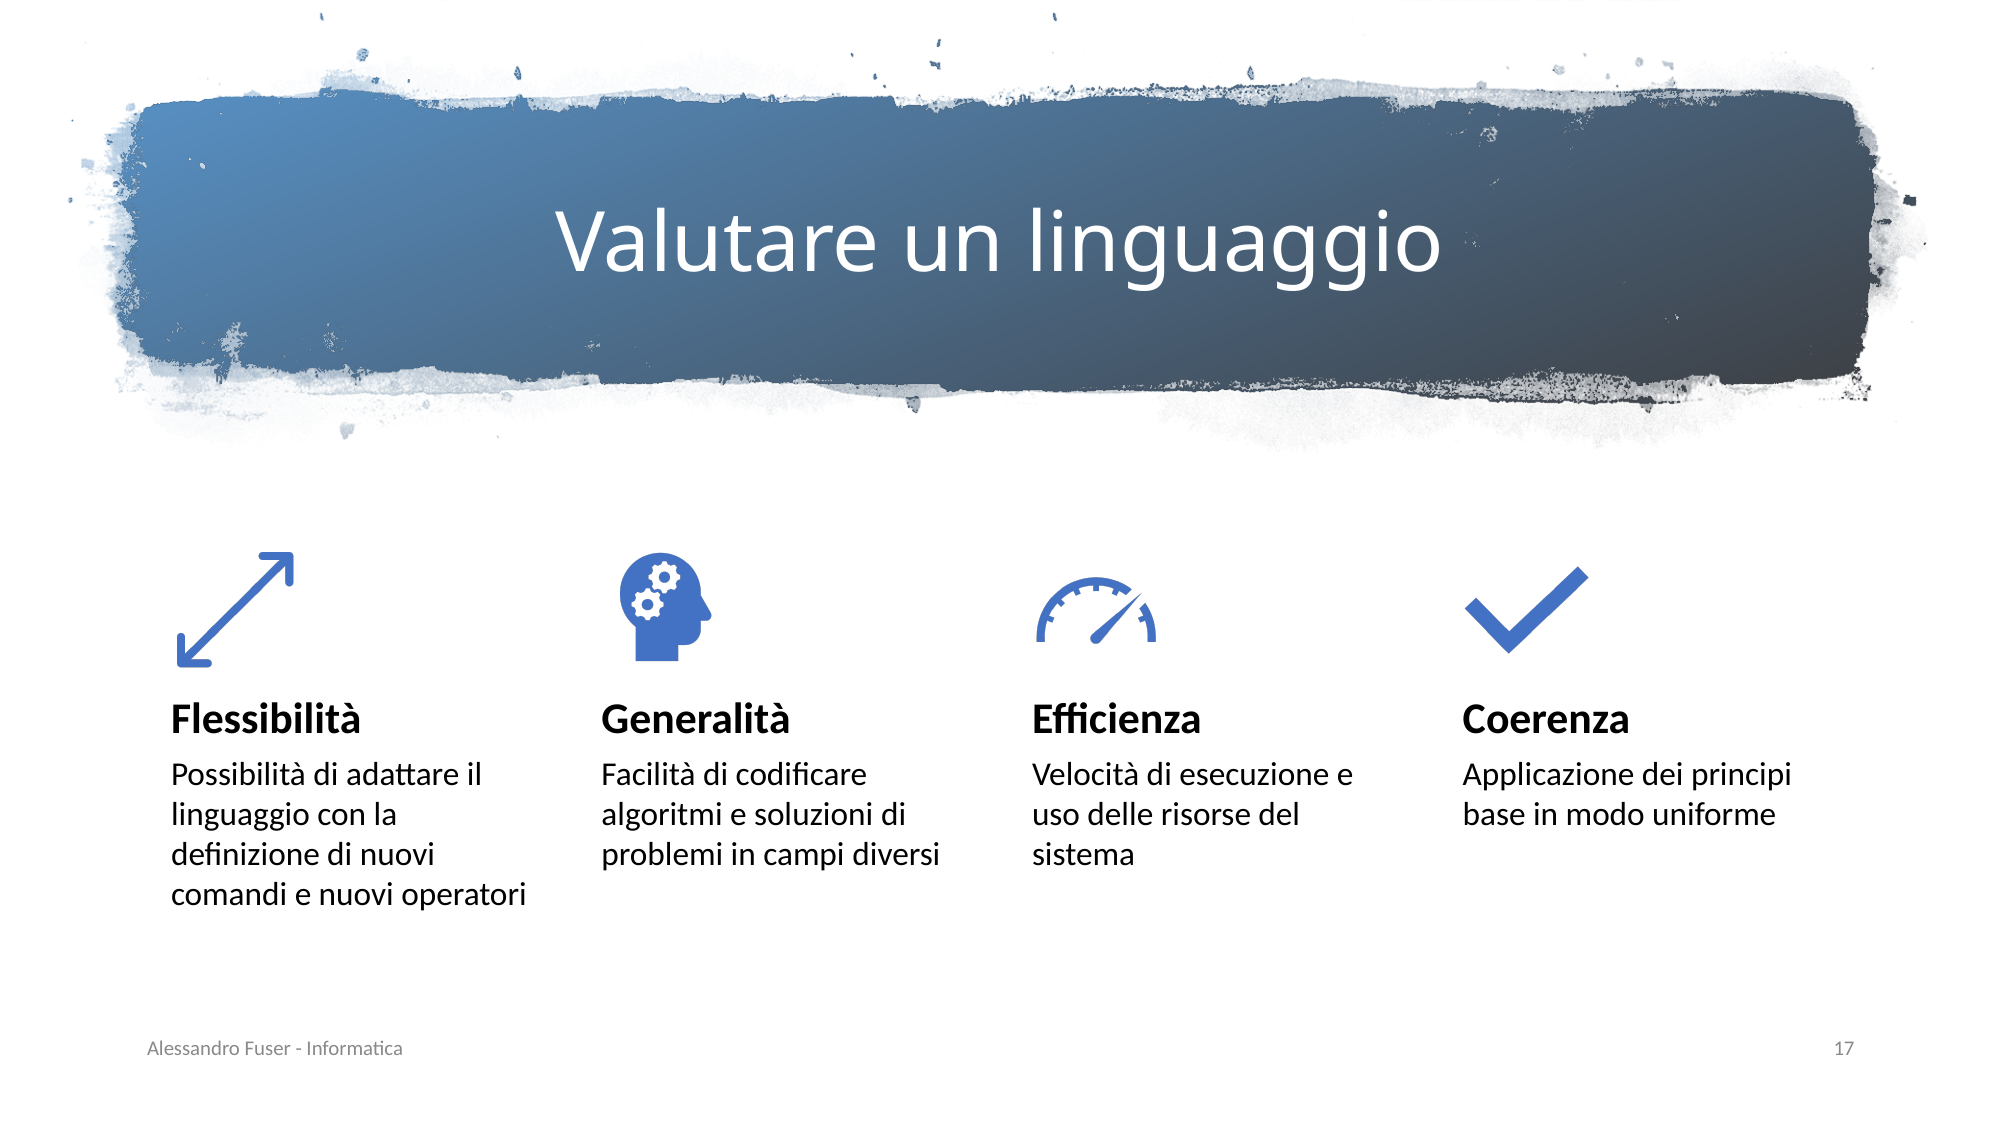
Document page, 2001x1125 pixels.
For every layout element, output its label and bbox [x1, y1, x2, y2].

list [169, 475, 1830, 990]
picture [0, 0, 2000, 1125]
